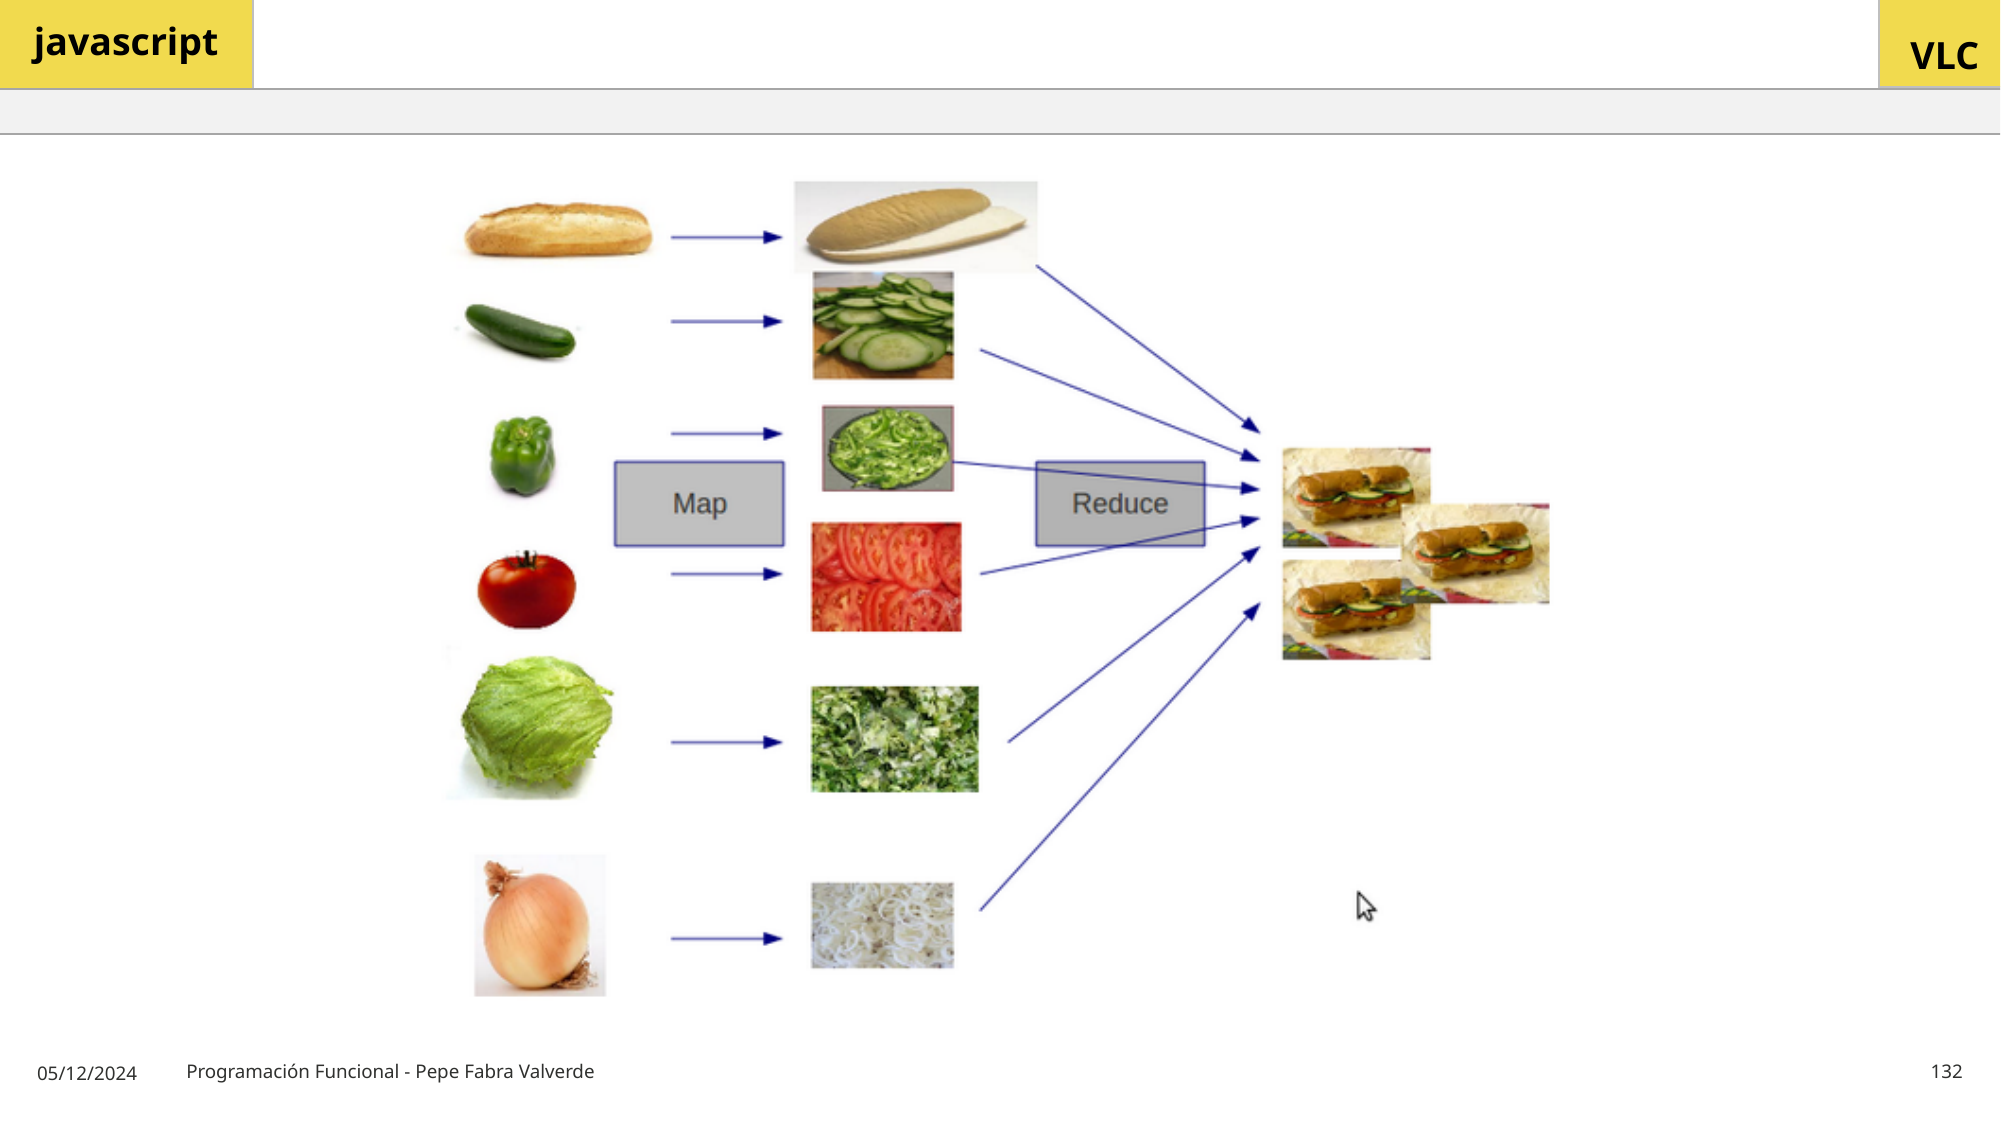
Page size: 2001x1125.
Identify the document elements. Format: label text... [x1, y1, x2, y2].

footer Programación Funcional - Pepe Fabra Valverde [171, 1042, 847, 1103]
slide_number 132 [1527, 1042, 1978, 1103]
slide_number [22, 1042, 166, 1103]
picture [433, 163, 1567, 1014]
